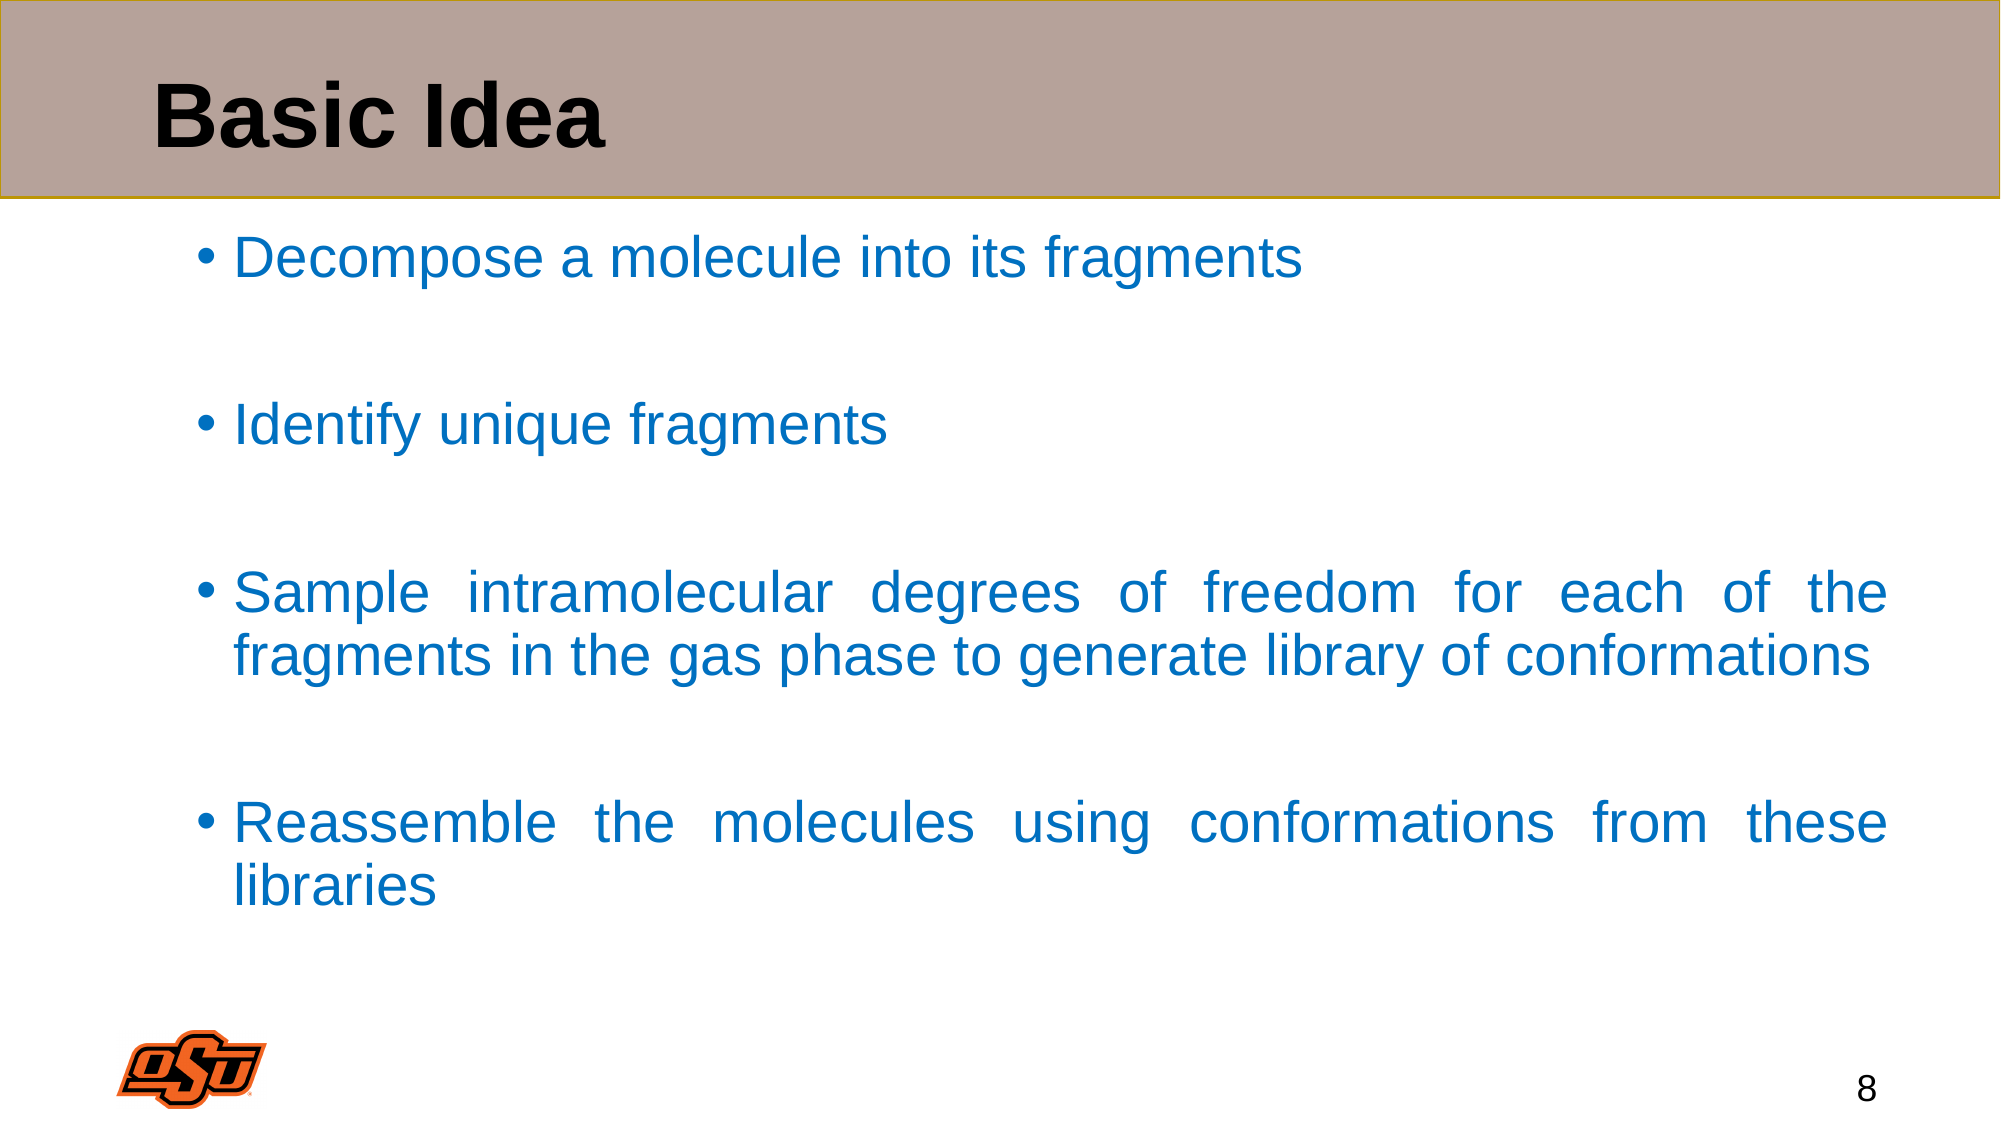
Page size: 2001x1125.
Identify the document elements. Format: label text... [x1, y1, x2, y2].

picture [116, 1030, 267, 1109]
list Decompose a molecule into its fragments Identify unique fragments Sample intramolecular degrees of freedom for each of the fragments in the gas phase to generate library of conformations Reassemble the molecules using conformations from these libraries [181, 219, 1907, 1014]
title Basic Idea [137, 59, 1863, 177]
text_box 8 [1841, 1057, 2000, 1117]
